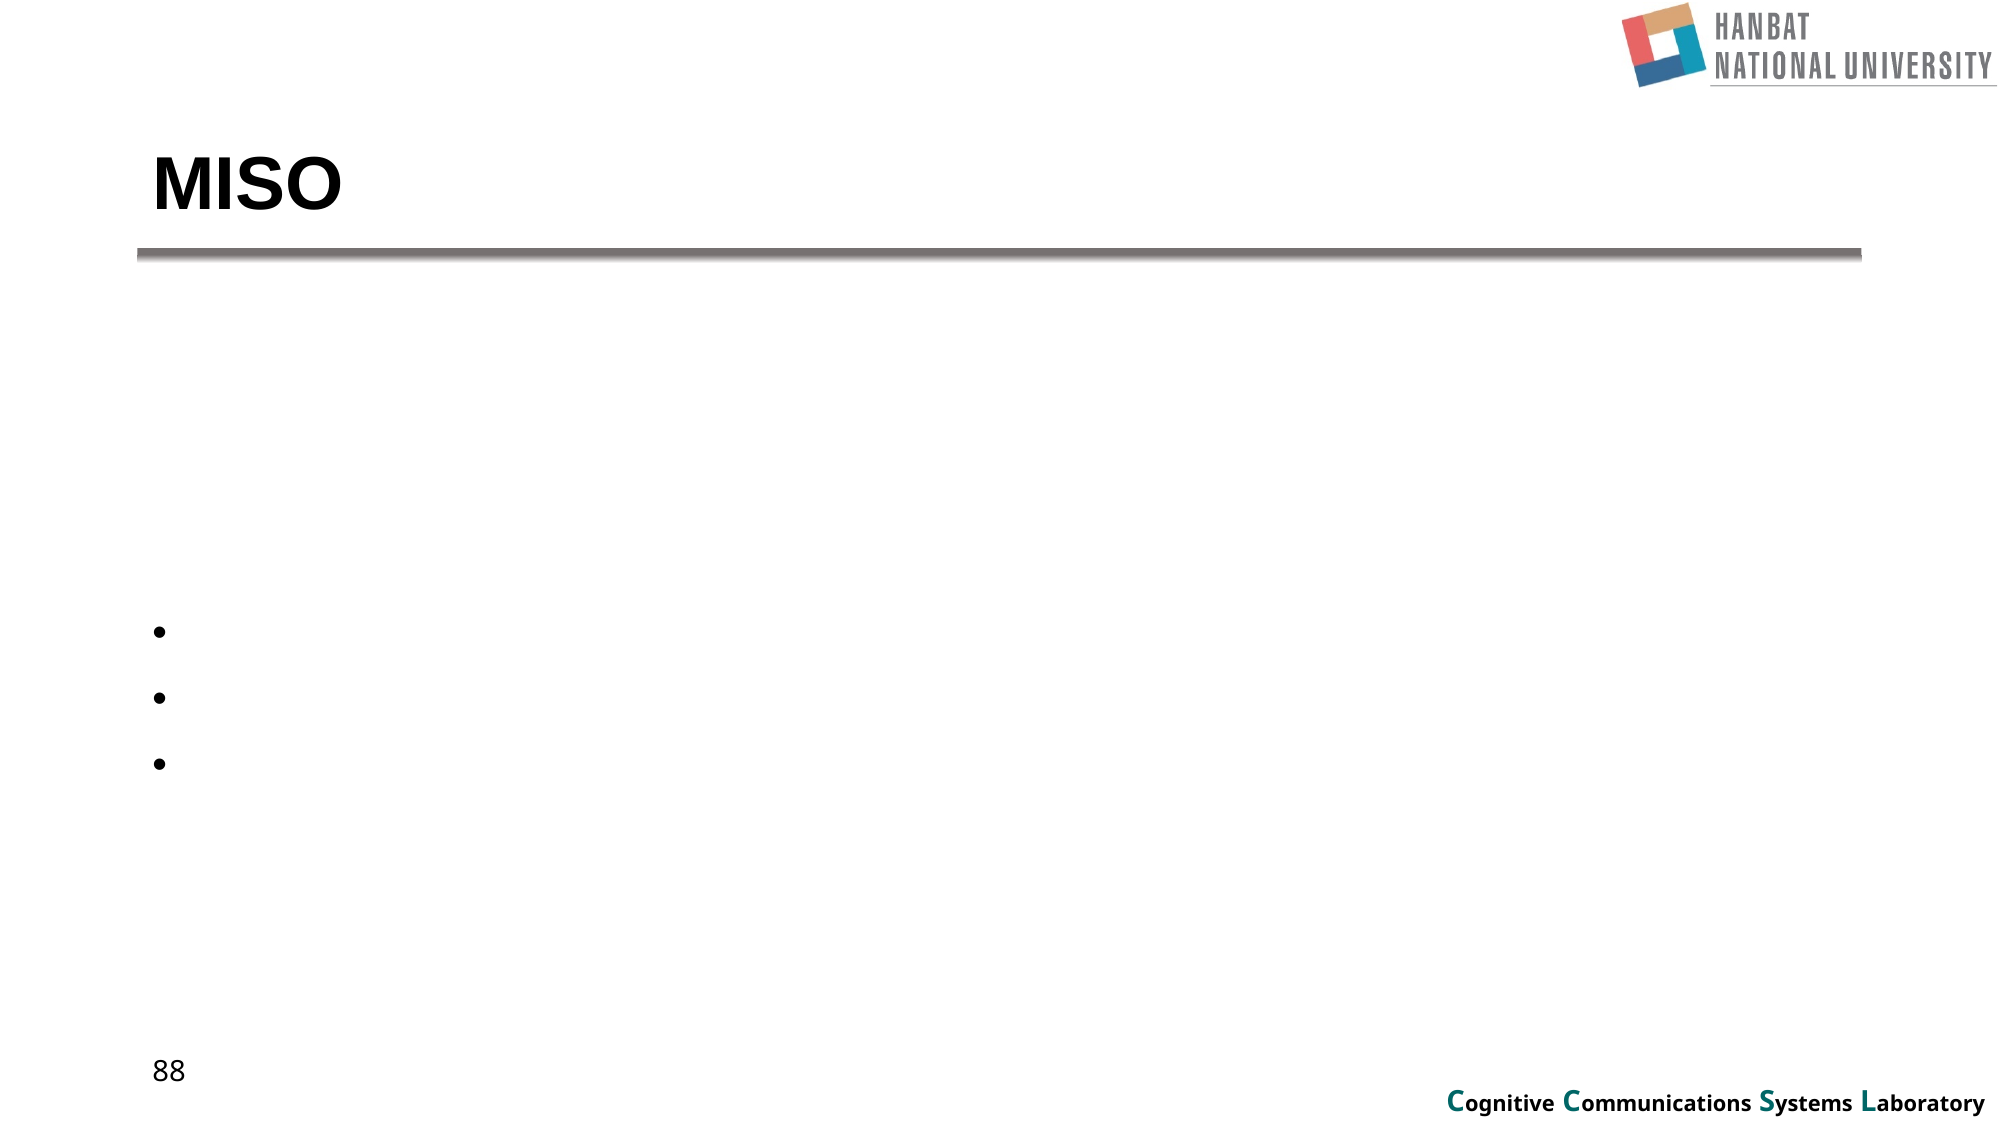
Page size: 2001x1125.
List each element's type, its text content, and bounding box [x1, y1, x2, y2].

title MISO [137, 129, 1863, 242]
picture [1621, 2, 1998, 90]
slide_number 88 [137, 1042, 357, 1103]
